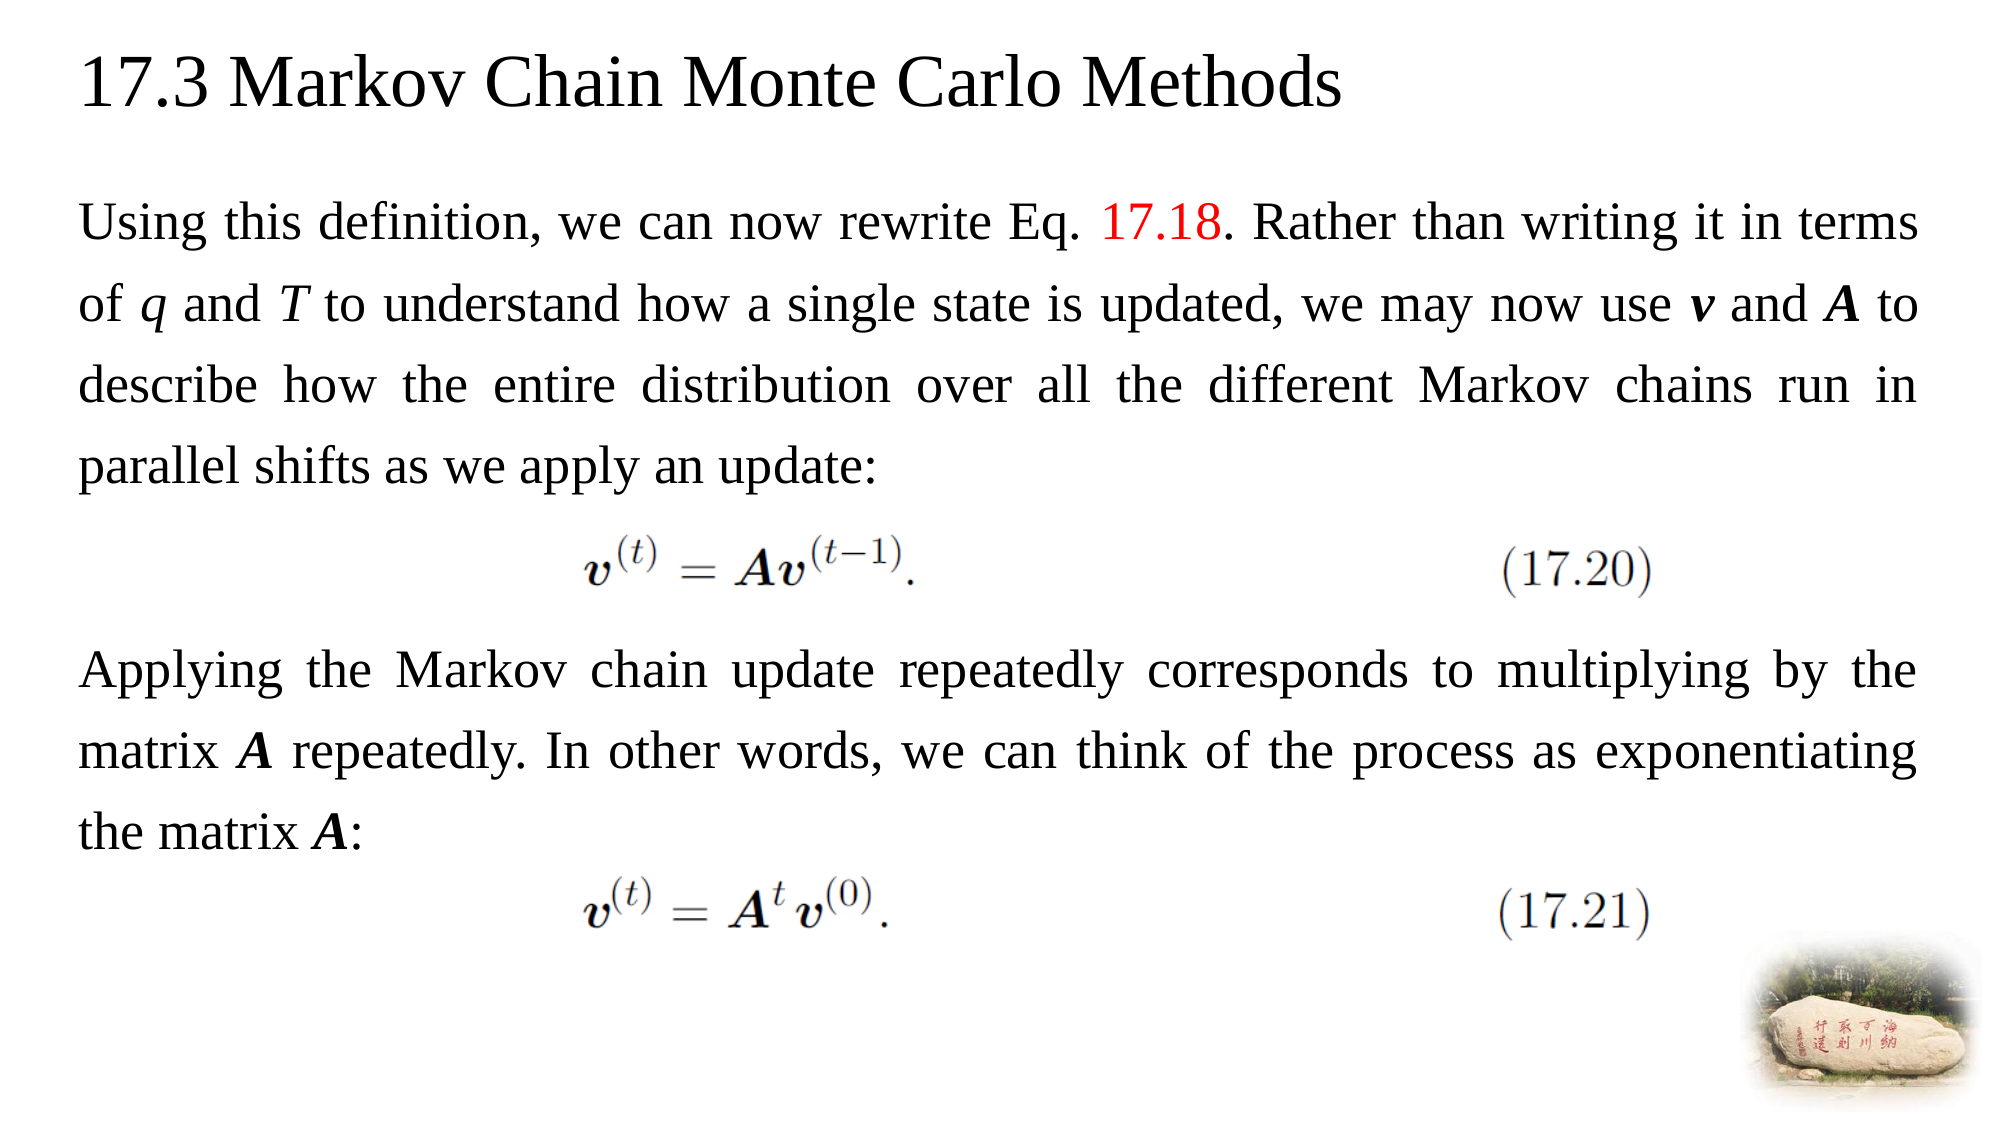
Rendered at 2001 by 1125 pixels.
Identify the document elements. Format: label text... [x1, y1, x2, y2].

list Using this definition, we can now rewrite Eq. 17.18. Rather than writing it in terms of q and T to understand how a single state is updated, we may now use v and A to describe how the entire distribution over all the different Markov chains run in parallel shifts as we apply an update: Applying the Markov chain update repeatedly corresponds to multiplying by the matrix A repeatedly. In other words, we can think of the process as exponentiating the matrix A: [63, 162, 1936, 1005]
title 17.3 Markov Chain Monte Carlo Methods [63, 21, 1936, 142]
picture [543, 862, 1653, 946]
picture [543, 522, 1656, 602]
picture [1740, 927, 1985, 1112]
